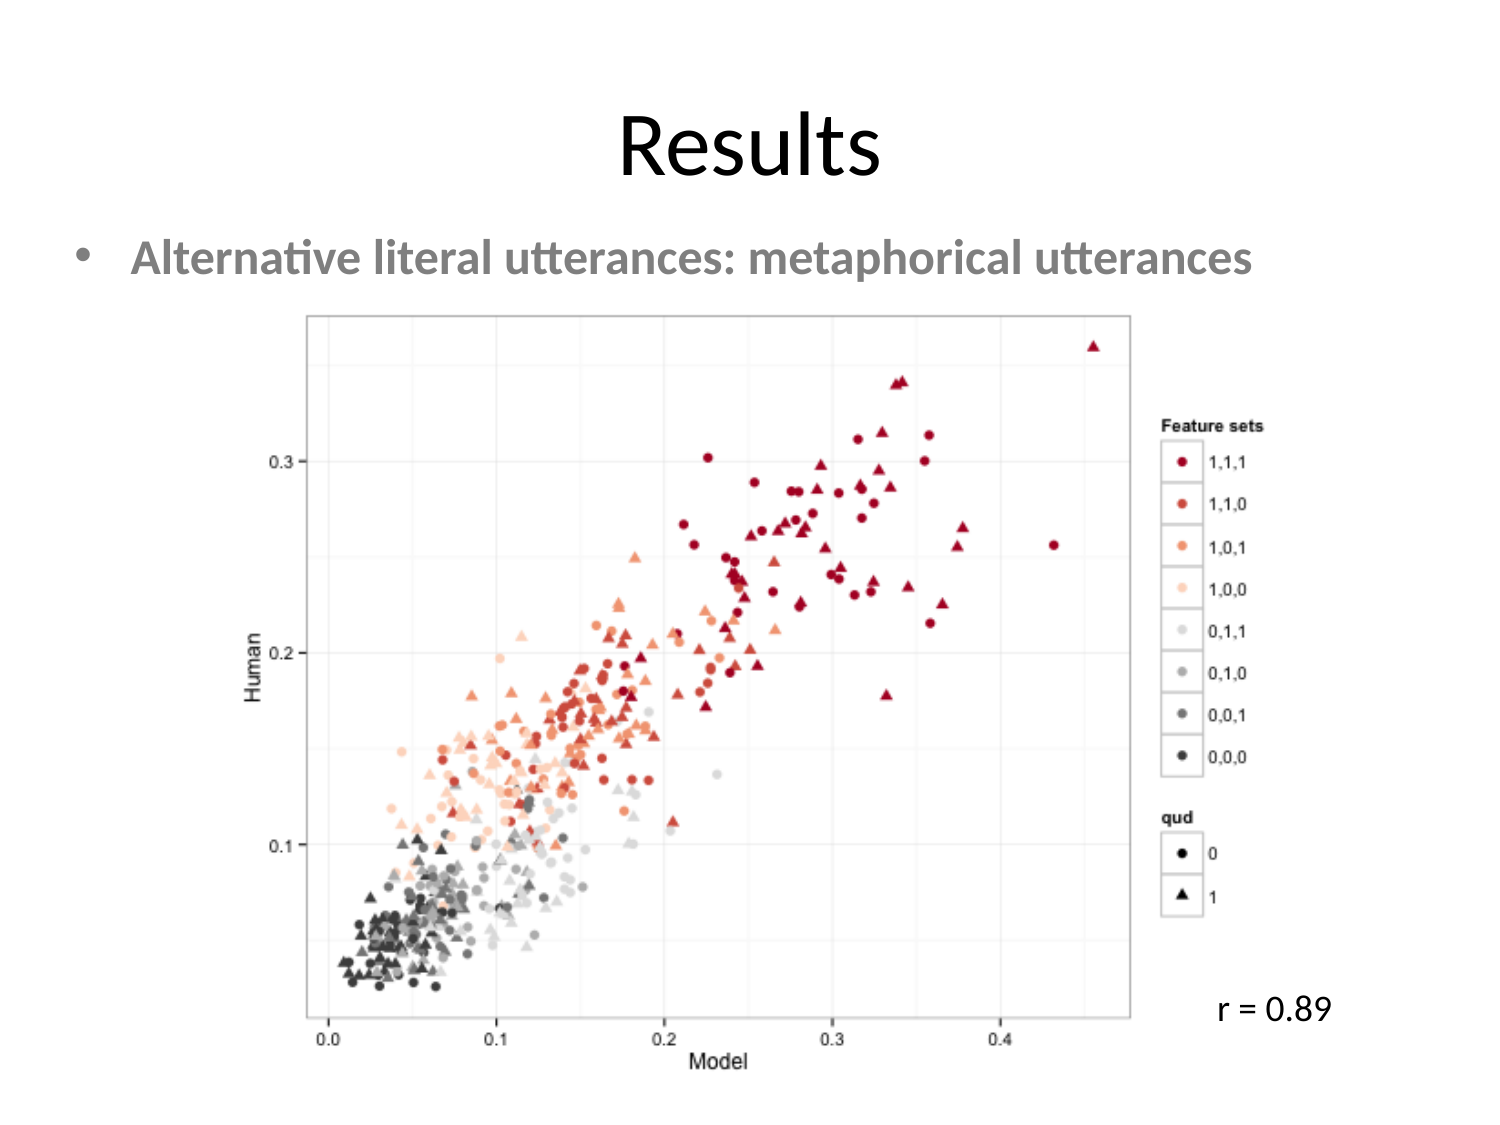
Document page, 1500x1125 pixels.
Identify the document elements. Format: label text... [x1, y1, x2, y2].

picture [219, 281, 1330, 1095]
list Alternative literal utterances: metaphorical utterances [59, 217, 1436, 1038]
title Results [75, 45, 1425, 217]
